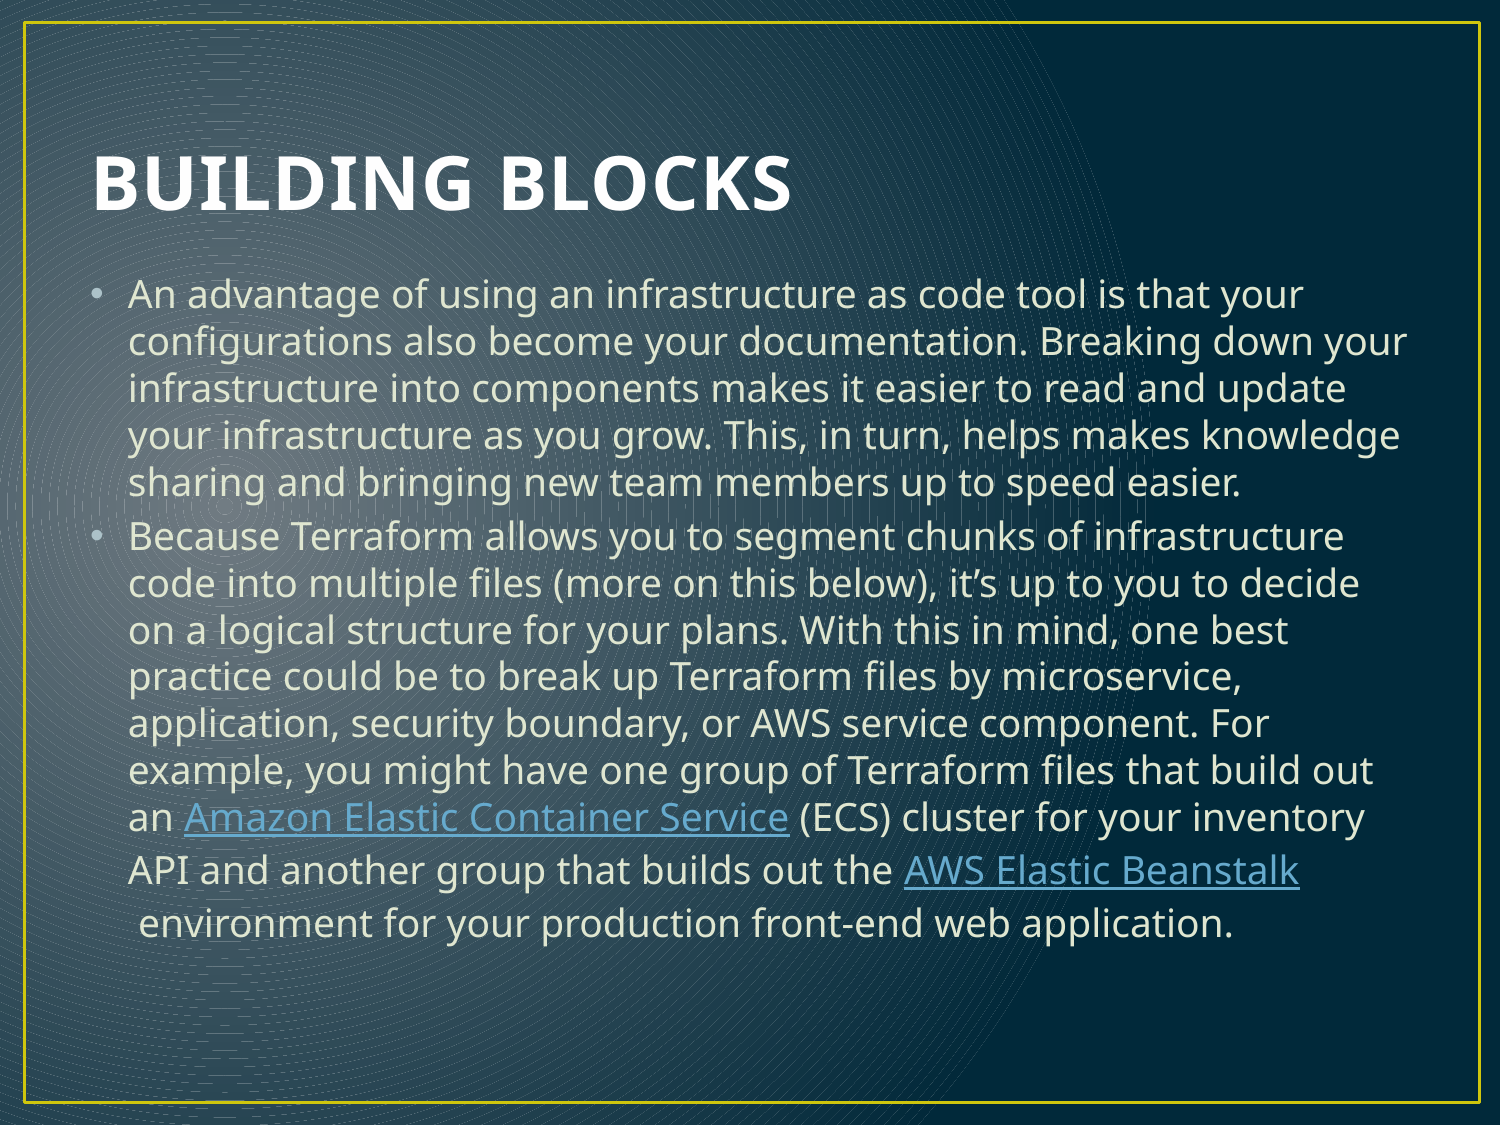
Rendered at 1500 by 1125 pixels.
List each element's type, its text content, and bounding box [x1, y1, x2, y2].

list An advantage of using an infrastructure as code tool is that your configurations also become your documentation. Breaking down your infrastructure into components makes it easier to read and update your infrastructure as you grow. This, in turn, helps makes knowledge sharing and bringing new team members up to speed easier. Because Terraform allows you to segment chunks of infrastructure code into multiple files (more on this below), it’s up to you to decide on a logical structure for your plans. With this in mind, one best practice could be to break up Terraform files by microservice, application, security boundary, or AWS service component. For example, you might have one group of Terraform files that build out an Amazon Elastic Container Service (ECS) cluster for your inventory API and another group that builds out the AWS Elastic Beanstalk environment for your production front-end web application. [75, 262, 1425, 1005]
title BUILDING BLOCKS [75, 45, 1425, 233]
